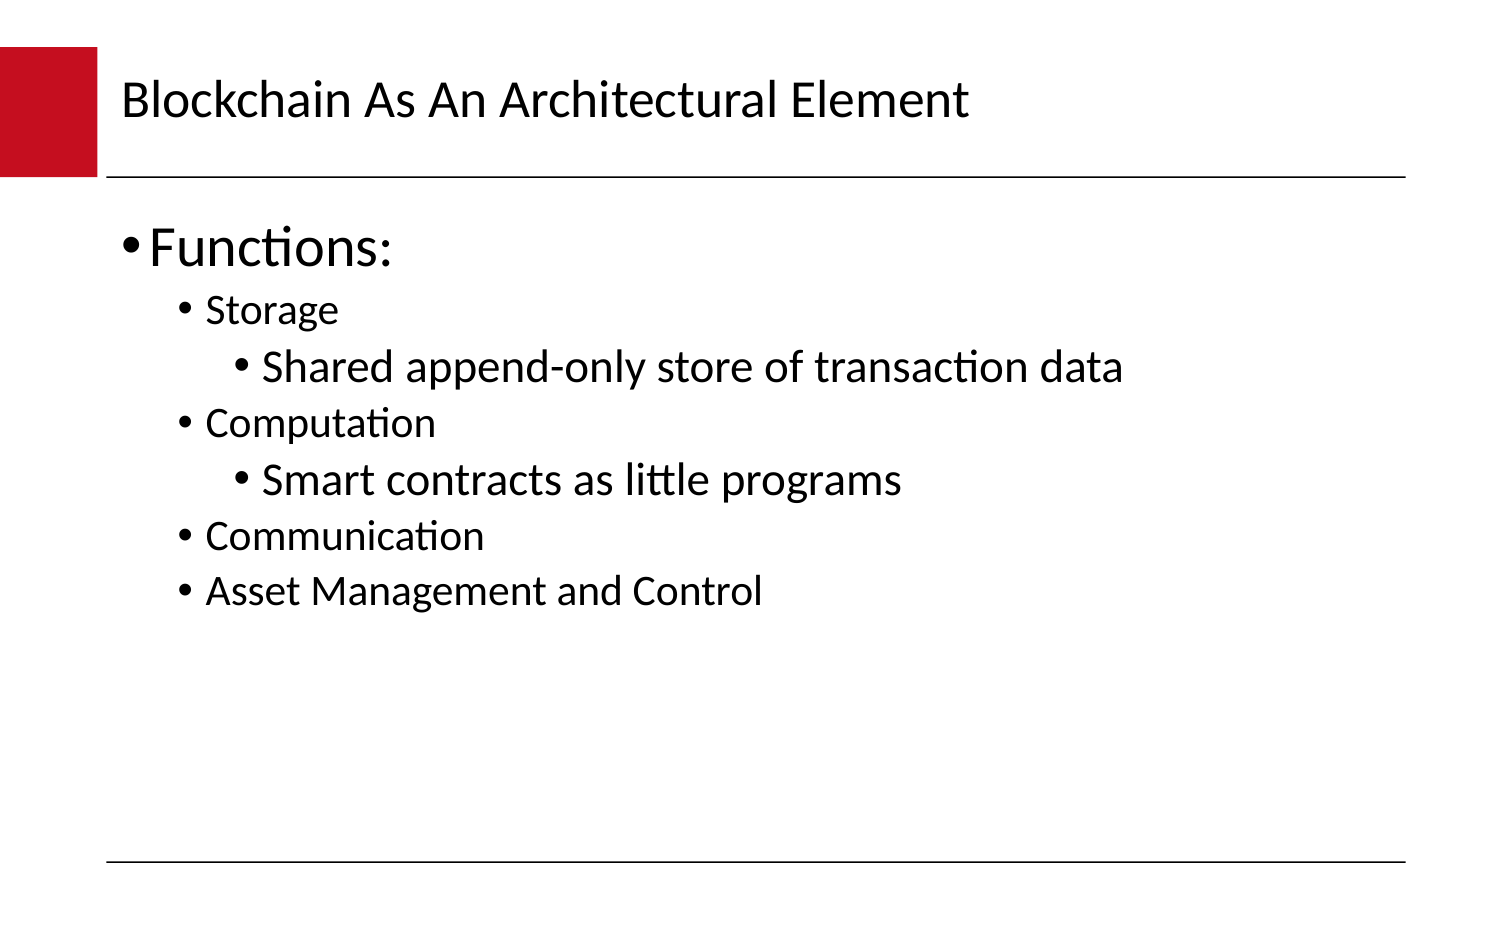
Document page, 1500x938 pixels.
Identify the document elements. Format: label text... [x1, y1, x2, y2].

title Blockchain As An Architectural Element [106, 47, 1195, 154]
list Functions: Storage Shared append-only store of transaction data Computation Smart contracts as little programs Communication Asset Management and Control [106, 208, 1405, 815]
